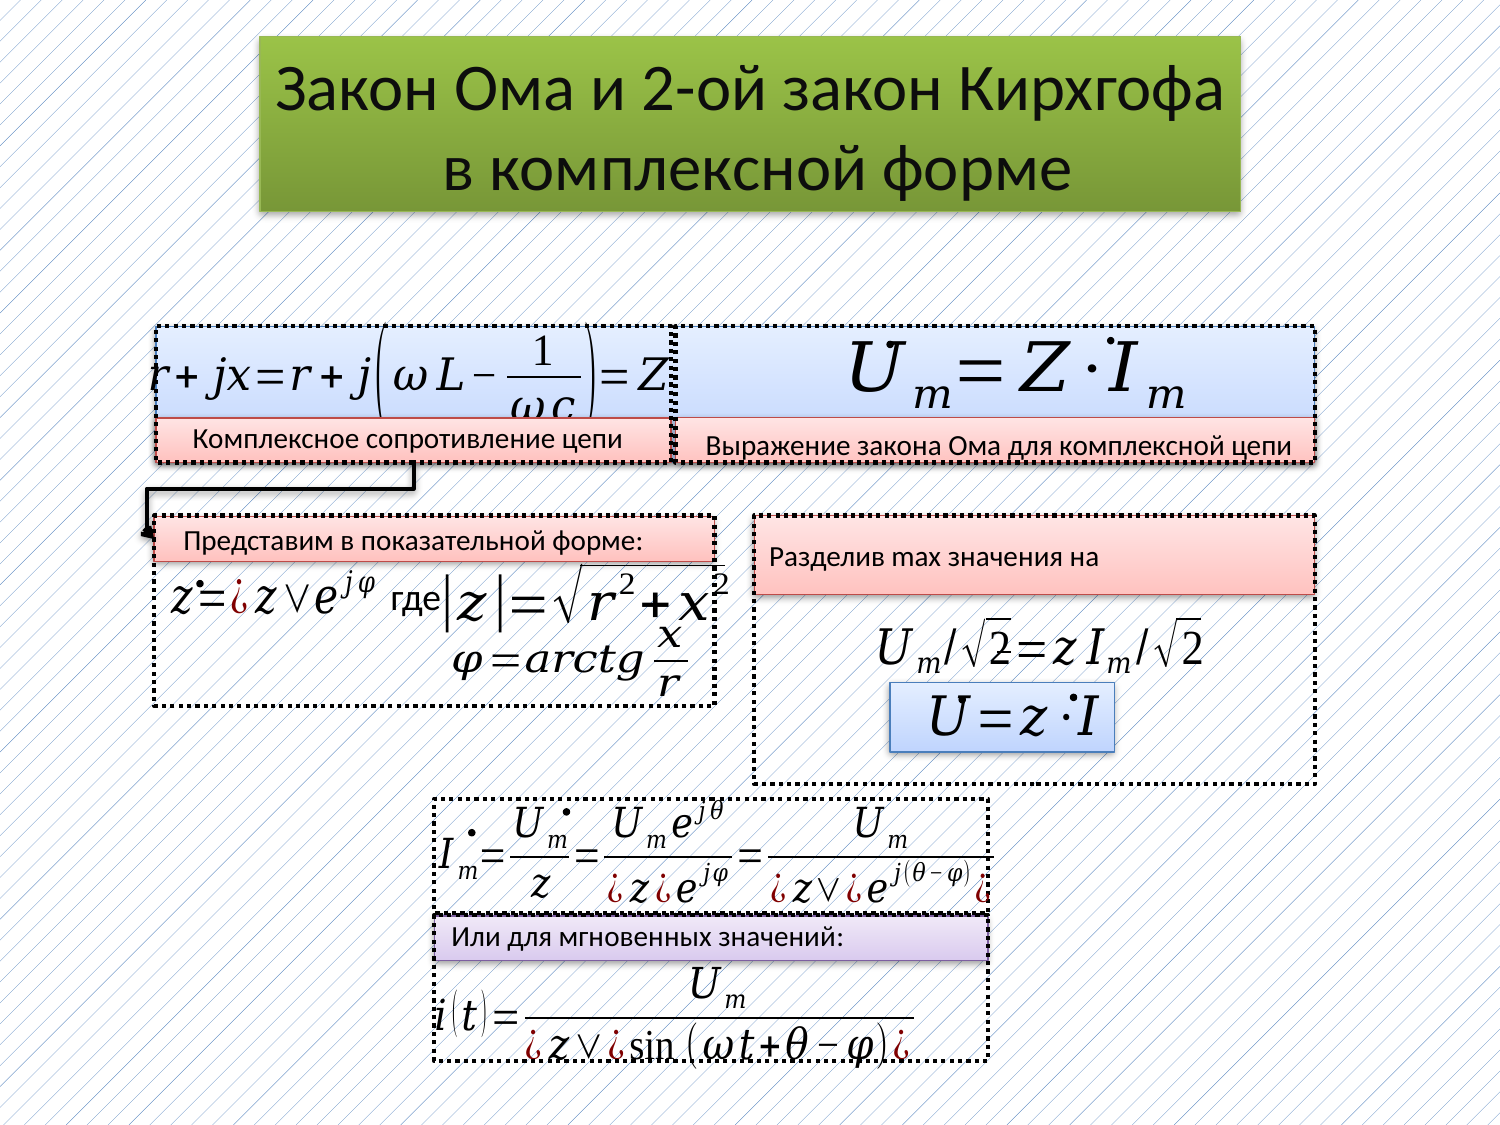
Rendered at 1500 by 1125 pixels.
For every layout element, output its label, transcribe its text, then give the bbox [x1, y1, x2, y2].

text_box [245, 370, 323, 631]
text_box Выражение закона Ома для комплексной цепи [690, 418, 1315, 469]
text_box Закон Ома и 2-ой закон Кирхгофа в комплексной форме [259, 36, 1241, 212]
text_box [1104, 334, 1117, 347]
text_box [432, 917, 990, 1063]
text_box [884, 338, 896, 351]
text_box [673, 324, 1317, 465]
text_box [436, 795, 996, 913]
text_box [752, 513, 1317, 786]
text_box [926, 687, 1105, 749]
text_box Или для мгновенных значений: [436, 920, 859, 960]
text_box [152, 513, 717, 708]
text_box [168, 564, 240, 627]
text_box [326, 564, 376, 627]
text_box [154, 324, 673, 465]
